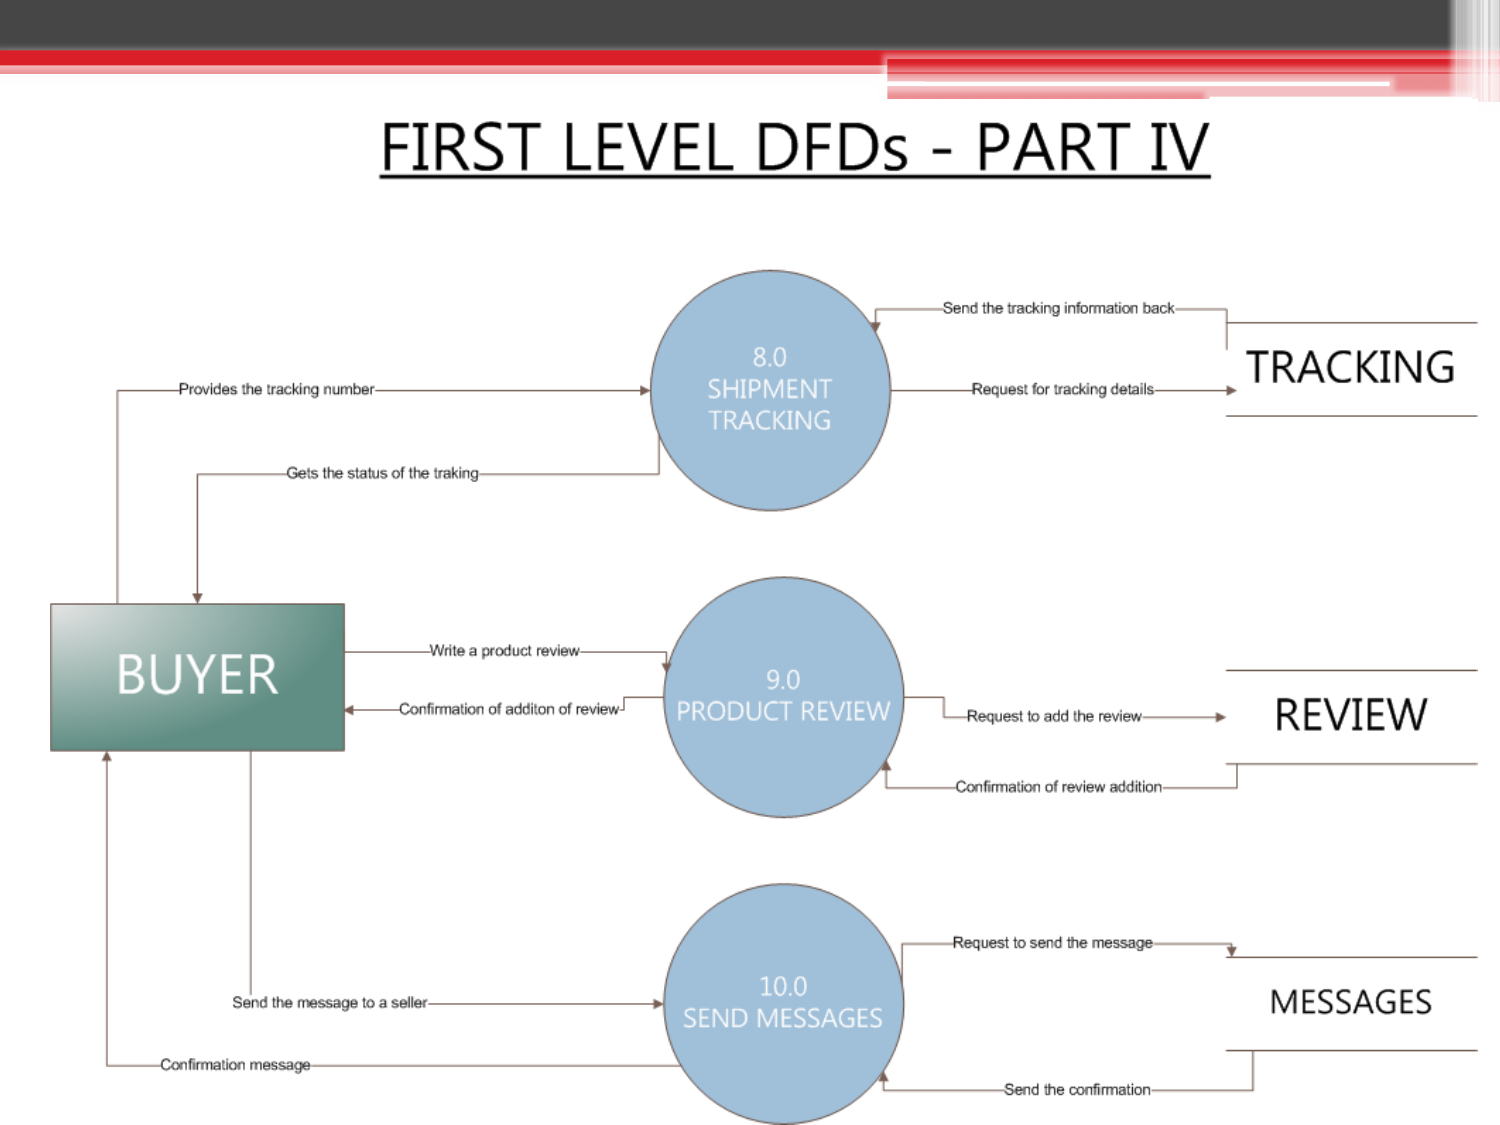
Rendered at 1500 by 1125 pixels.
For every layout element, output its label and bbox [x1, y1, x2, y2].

picture [49, 99, 1478, 1125]
